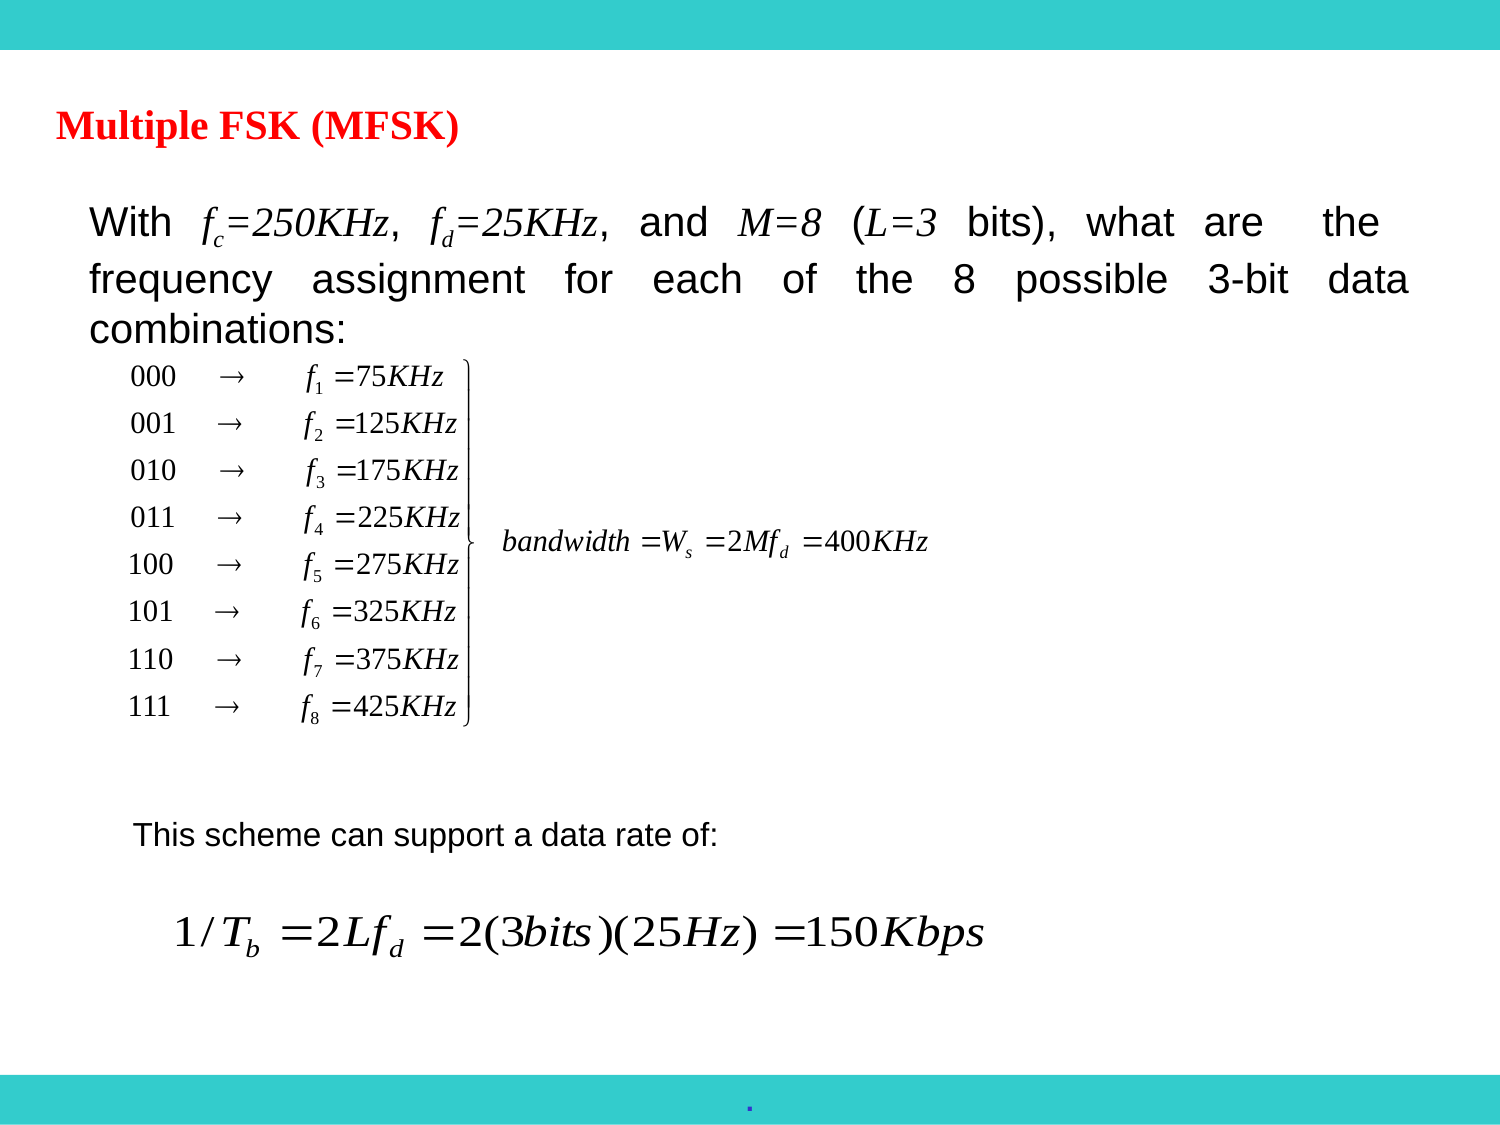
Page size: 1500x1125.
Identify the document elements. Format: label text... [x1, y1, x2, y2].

text_box . [0, 1074, 1500, 1125]
text_box With fc=250KHz, fd=25KHz, and M=8 (L=3 bits), what are the frequency assignment for each of the 8 possible 3-bit data combinations: [74, 187, 1425, 291]
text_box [126, 354, 934, 733]
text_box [170, 902, 1004, 969]
text_box [0, 0, 1500, 50]
text_box Multiple FSK (MFSK) [41, 90, 1459, 212]
text_box This scheme can support a data rate of: [117, 806, 750, 861]
